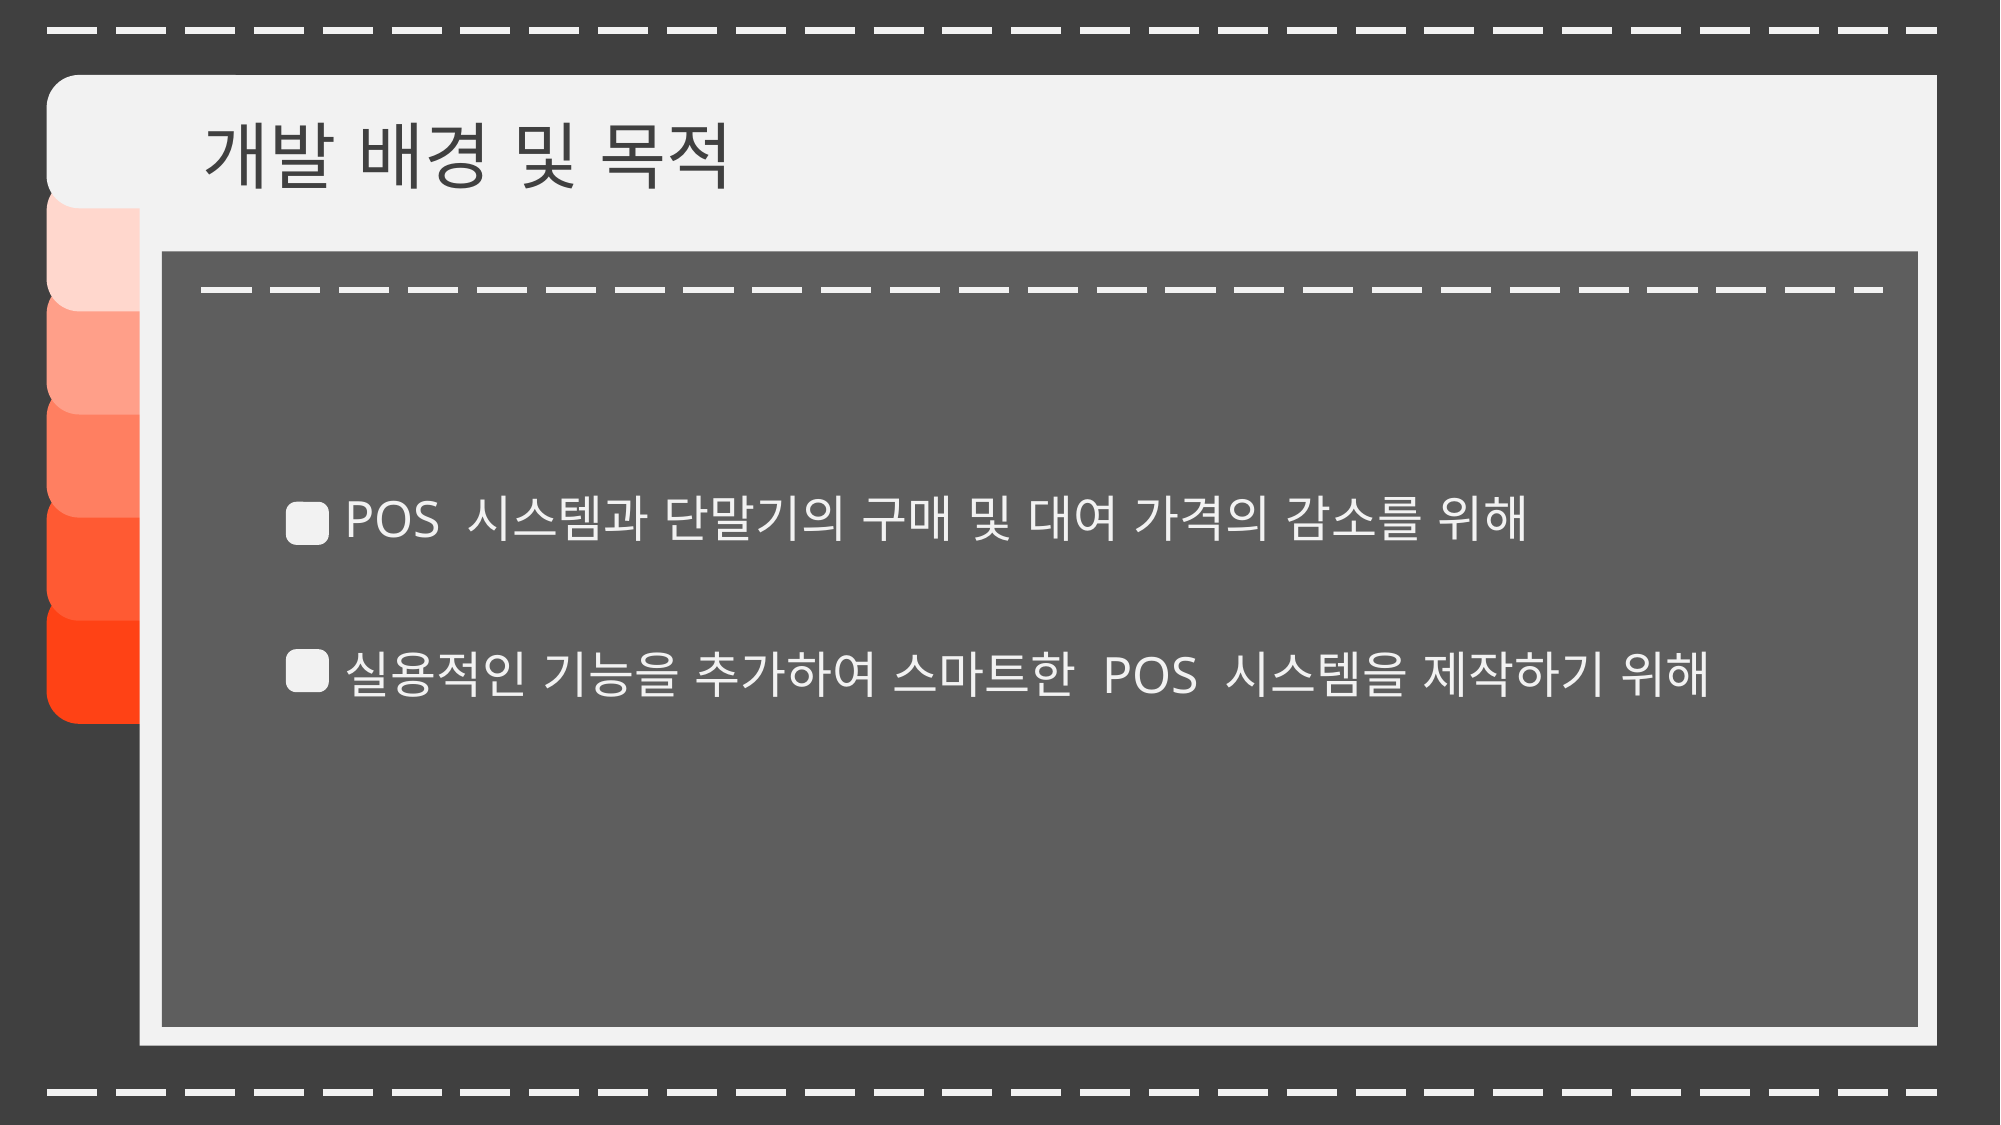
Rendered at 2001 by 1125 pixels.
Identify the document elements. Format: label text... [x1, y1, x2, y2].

text_box [161, 250, 1919, 1028]
text_box [45, 193, 139, 313]
text_box [45, 503, 139, 622]
text_box [139, 74, 1938, 1047]
text_box [45, 606, 139, 725]
text_box [284, 648, 330, 694]
text_box [45, 73, 237, 210]
text_box [284, 500, 330, 546]
text_box POS 시스템과 단말기의 구매 및 대여 가격의 감소를 위해 [329, 479, 1835, 555]
text_box [45, 297, 139, 416]
text_box 실용적인 기능을 추가하여 스마트한 POS 시스템을 제작하기 위해 [329, 636, 1883, 712]
text_box [45, 400, 139, 519]
text_box 개발 배경 및 목적 [187, 103, 750, 206]
